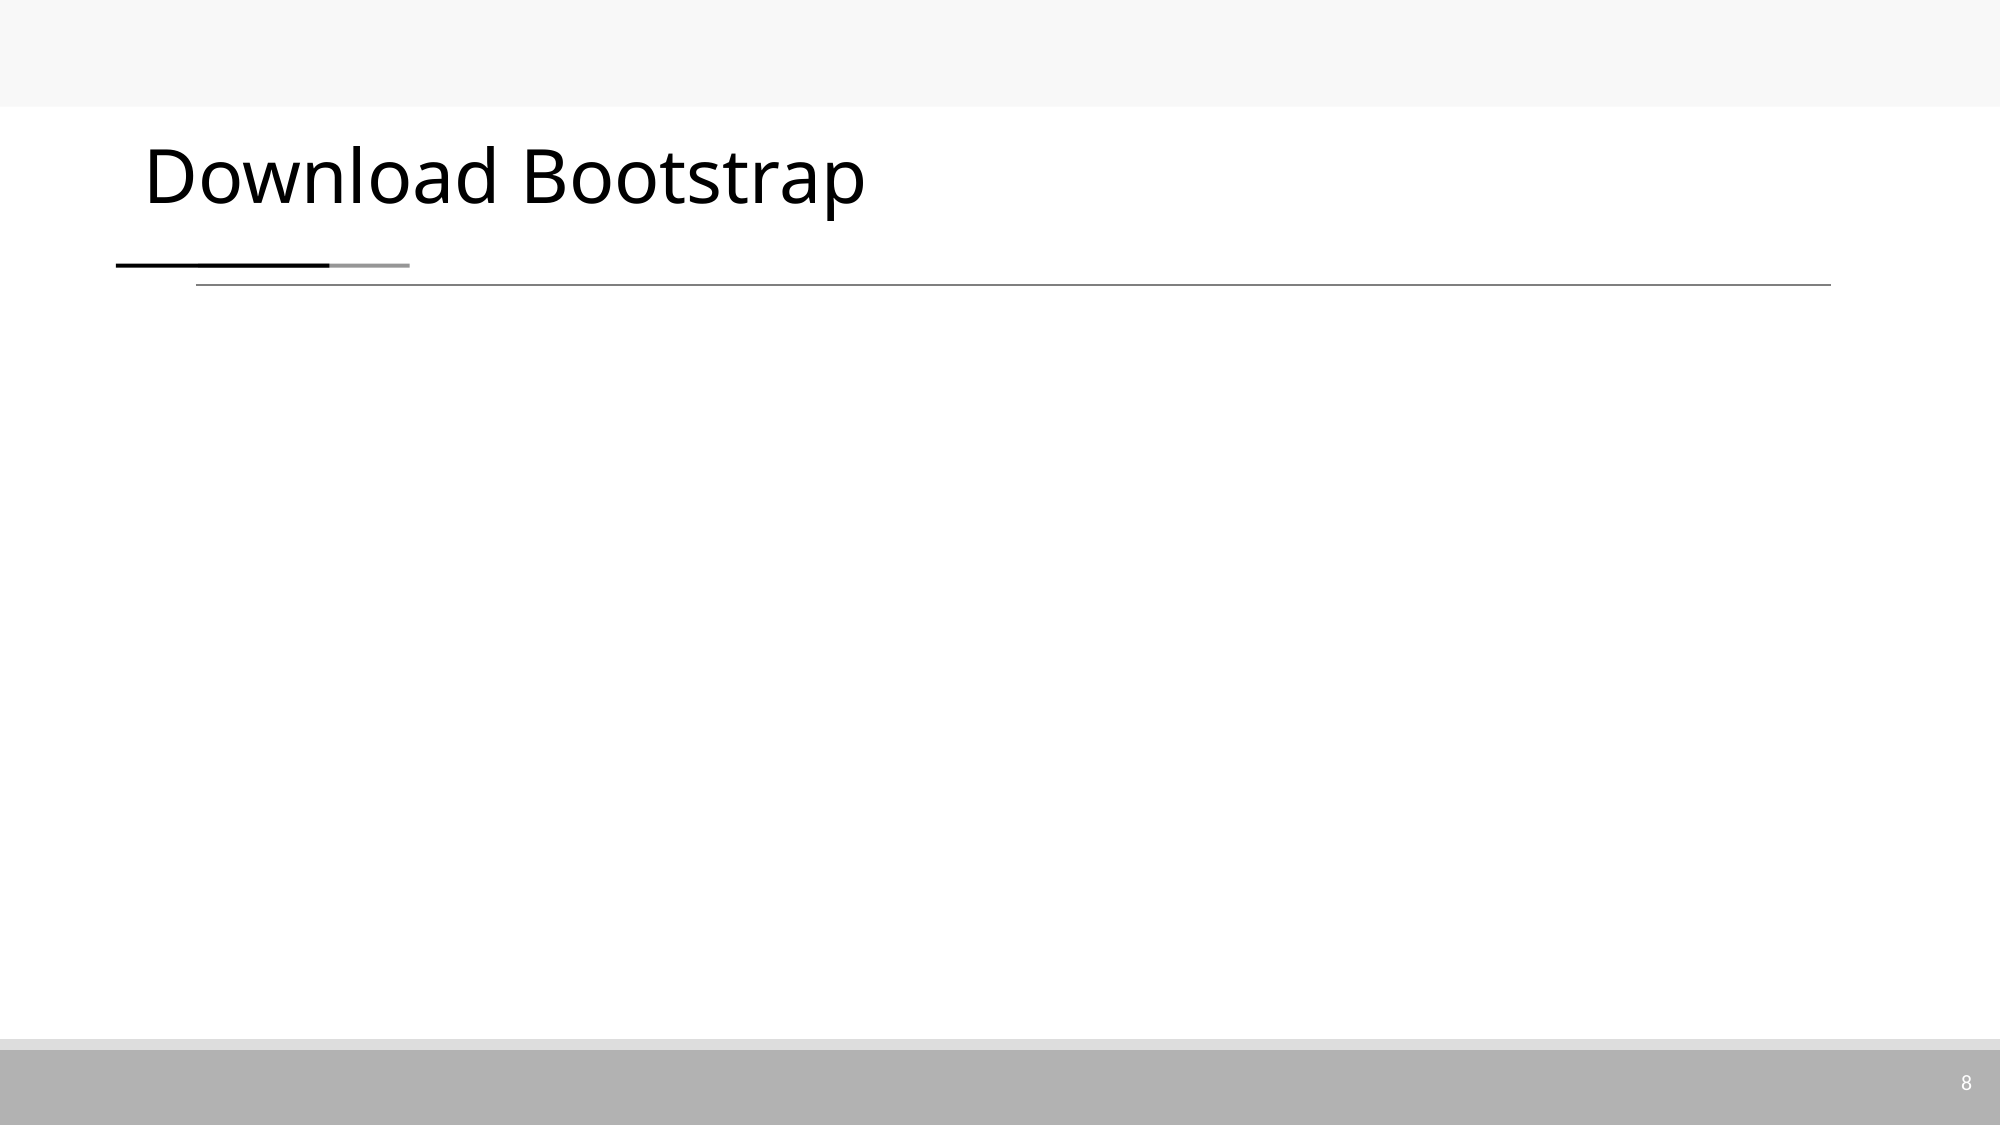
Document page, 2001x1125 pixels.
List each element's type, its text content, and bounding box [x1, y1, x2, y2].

title Download Bootstrap [128, 127, 1811, 245]
slide_number 8 [1867, 1038, 1988, 1125]
